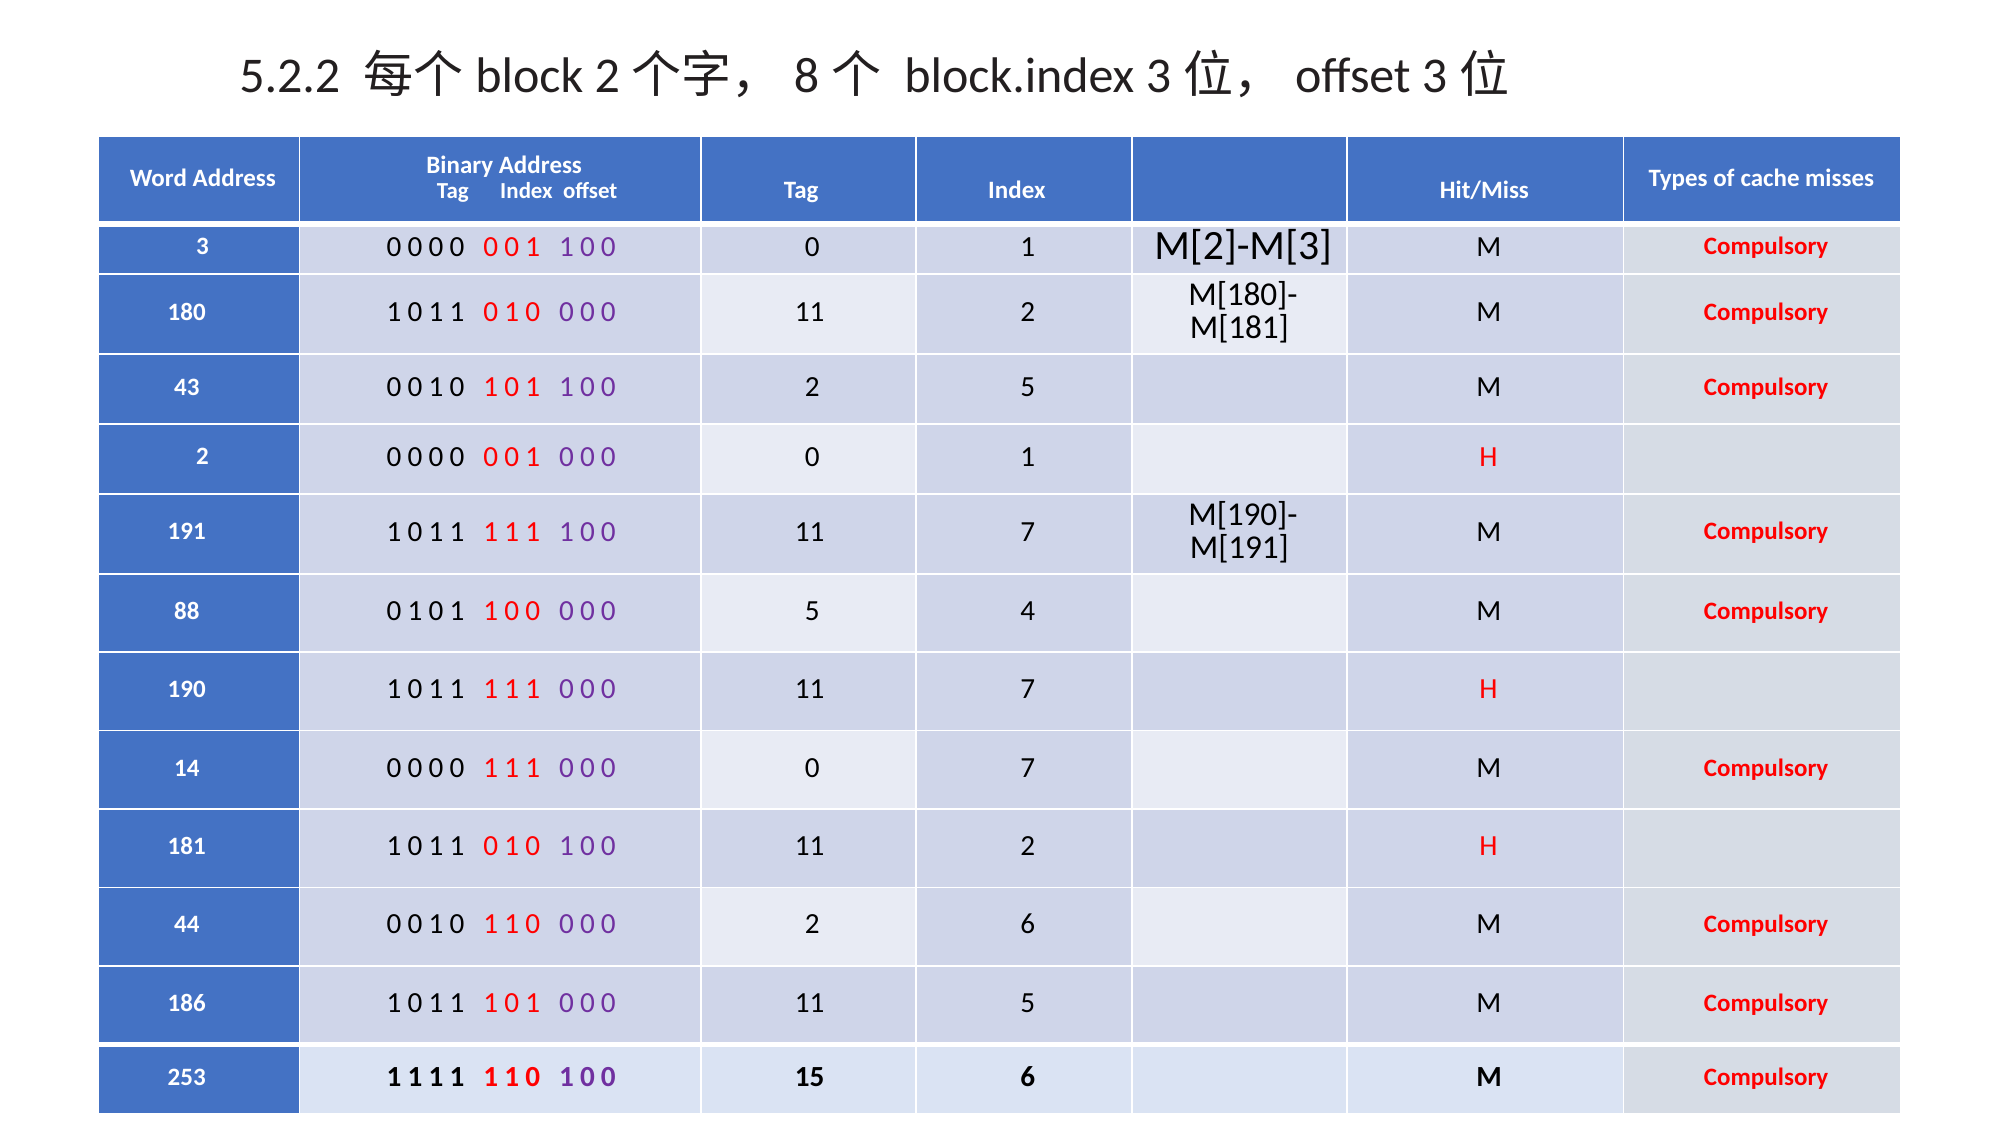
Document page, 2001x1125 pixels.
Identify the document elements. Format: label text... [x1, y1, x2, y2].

table_cell Compulsory [1624, 227, 1900, 273]
table_cell [1133, 731, 1346, 808]
table_cell 5 [917, 967, 1131, 1042]
table_cell 0000 111 000 [300, 731, 700, 808]
table_cell 0 [702, 425, 915, 493]
table_cell [1133, 1047, 1346, 1113]
table_cell M [1348, 967, 1623, 1042]
table_header Types of cache misses [1624, 137, 1900, 221]
table_cell 181 [99, 810, 299, 887]
table_cell 1 [917, 425, 1131, 493]
table_header Hit/Miss [1348, 137, 1623, 221]
table_cell 2 [917, 275, 1131, 353]
table_cell M[180]-M[181] [1133, 275, 1346, 353]
table_cell H [1348, 810, 1623, 887]
table_header Word Address [99, 137, 299, 221]
table_cell 43 [99, 355, 299, 423]
table_header Binary Address Tag Index offset [300, 137, 700, 221]
table_cell 7 [917, 653, 1131, 730]
table_cell [1624, 653, 1900, 730]
table_cell 11 [702, 810, 915, 887]
table_cell 11 [702, 495, 915, 573]
table_cell Compulsory [1624, 1047, 1900, 1113]
table_cell 44 [99, 888, 299, 965]
table_cell 180 [99, 275, 299, 353]
table_cell 1011 010 100 [300, 810, 700, 887]
table_cell [1133, 355, 1346, 423]
table_cell 0 [702, 227, 915, 273]
table_cell 2 [99, 425, 299, 493]
table_cell 2 [702, 355, 915, 423]
table_cell 11 [702, 653, 915, 730]
table_cell [1133, 425, 1346, 493]
table_cell 0010 101 100 [300, 355, 700, 423]
table_cell M [1348, 575, 1623, 651]
table_cell Compulsory [1624, 355, 1900, 423]
table_cell Compulsory [1624, 495, 1900, 573]
table_cell 1011 010 000 [300, 275, 700, 353]
table_cell 0 [702, 731, 915, 808]
table_cell 5 [917, 355, 1131, 423]
table_cell M [1348, 1047, 1623, 1113]
text_box 5.2.2 每个block 2个字，8个 block.index 3位，offset 3位 [213, 35, 1530, 110]
table_cell M[2]-M[3] [1133, 227, 1346, 273]
table_cell 5 [702, 575, 915, 651]
table_cell 3 [99, 227, 299, 273]
table_cell 2 [917, 810, 1131, 887]
table_cell M [1348, 275, 1623, 353]
table_cell M [1348, 731, 1623, 808]
table_cell 7 [917, 495, 1131, 573]
table_cell 1 [917, 227, 1131, 273]
table_cell 11 [702, 275, 915, 353]
table_cell Compulsory [1624, 731, 1900, 808]
table_cell 0101 100 000 [300, 575, 700, 651]
table_cell M [1348, 355, 1623, 423]
table_cell [1133, 810, 1346, 887]
table_cell H [1348, 653, 1623, 730]
table_cell Compulsory [1624, 275, 1900, 353]
table_cell M[190]-M[191] [1133, 495, 1346, 573]
table_header Index [917, 137, 1131, 221]
table_cell Compulsory [1624, 888, 1900, 965]
table_cell Compulsory [1624, 575, 1900, 651]
table_cell 186 [99, 967, 299, 1042]
table_cell 2 [702, 888, 915, 965]
table_cell 190 [99, 653, 299, 730]
table_cell Compulsory [1624, 967, 1900, 1042]
table_cell 1011 111 100 [300, 495, 700, 573]
table_header Tag [702, 137, 915, 221]
table_cell 15 [702, 1047, 915, 1113]
table_cell 191 [99, 495, 299, 573]
table_cell 88 [99, 575, 299, 651]
table_cell [1624, 810, 1900, 887]
table_header [1133, 137, 1346, 221]
table_cell M [1348, 227, 1623, 273]
table_cell 0000 001 000 [300, 425, 700, 493]
table_cell 4 [917, 575, 1131, 651]
table_cell 0000 001 100 [300, 227, 700, 273]
table_cell 1011 101 000 [300, 967, 700, 1042]
table_cell 6 [917, 1047, 1131, 1113]
table_cell 1111 110 100 [300, 1047, 700, 1113]
table_cell 6 [917, 888, 1131, 965]
table_cell [1133, 653, 1346, 730]
table_cell 7 [917, 731, 1131, 808]
table_cell [1133, 575, 1346, 651]
table_cell 253 [99, 1047, 299, 1113]
table_cell 1011 111 000 [300, 653, 700, 730]
table_cell M [1348, 888, 1623, 965]
table_cell [1133, 967, 1346, 1042]
table_cell [1624, 425, 1900, 493]
table_cell [1133, 888, 1346, 965]
table_cell 11 [702, 967, 915, 1042]
table_cell H [1348, 425, 1623, 493]
table_cell 0010 110 000 [300, 888, 700, 965]
table_cell M [1348, 495, 1623, 573]
table_cell 14 [99, 731, 299, 808]
